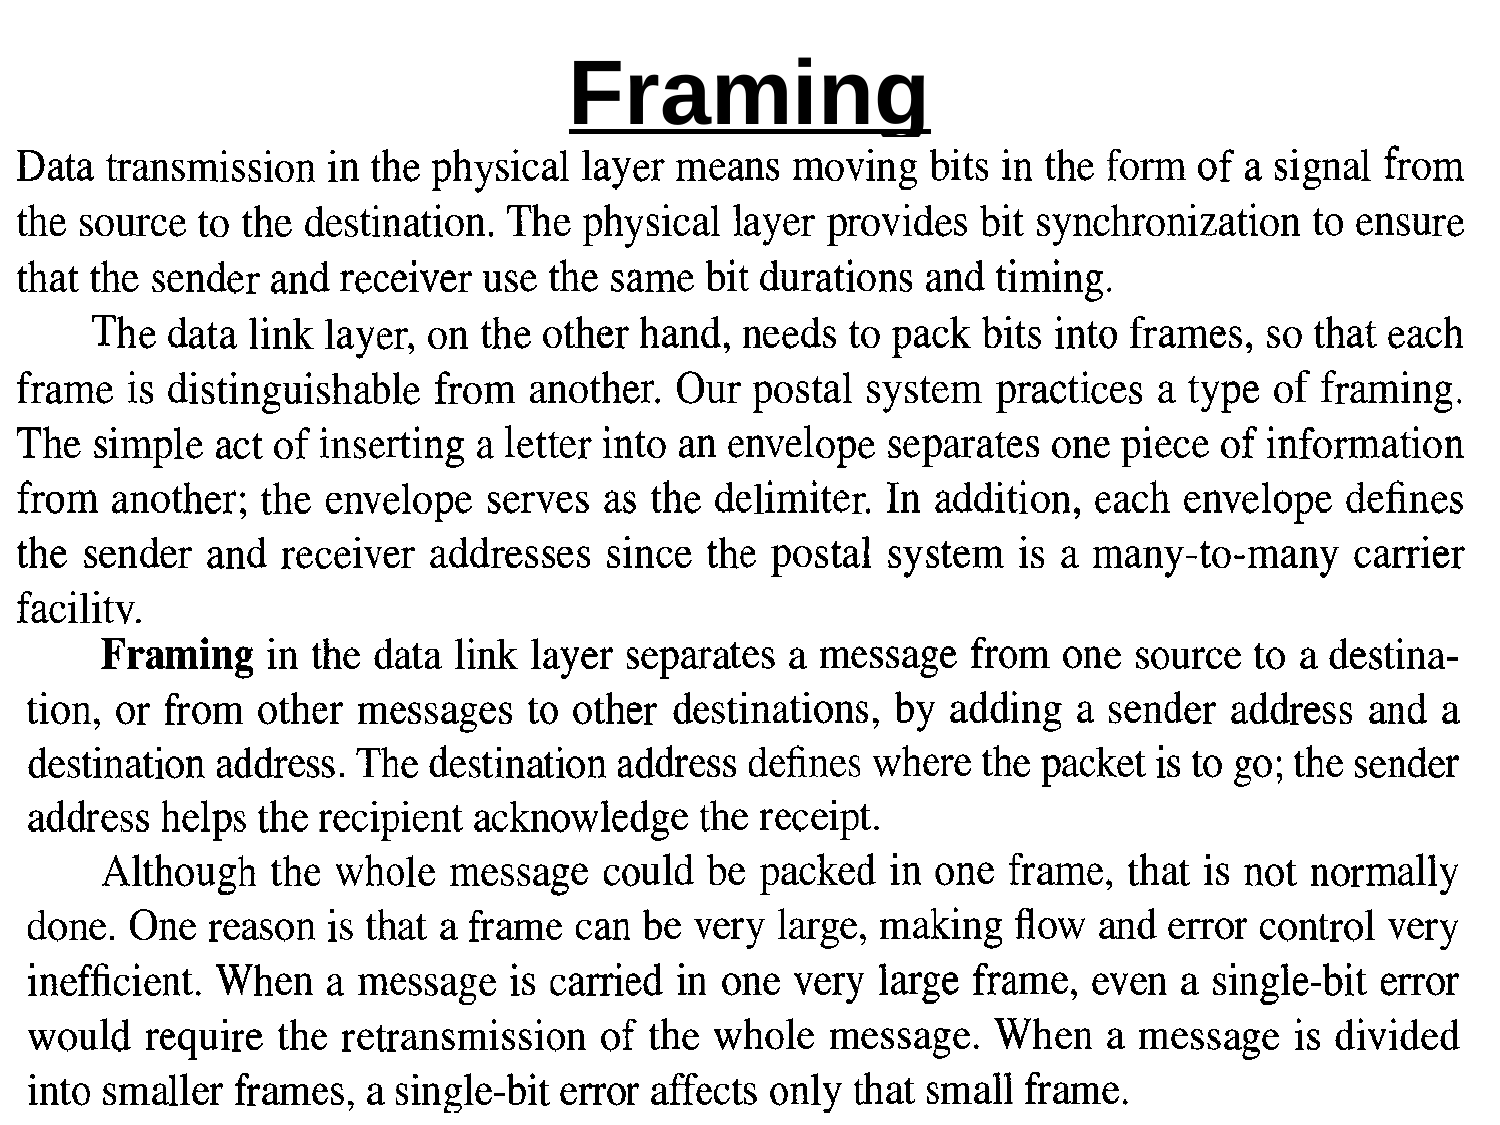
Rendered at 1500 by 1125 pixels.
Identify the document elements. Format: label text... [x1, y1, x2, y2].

text_box Framing [112, 24, 1388, 136]
picture [12, 137, 1476, 1113]
